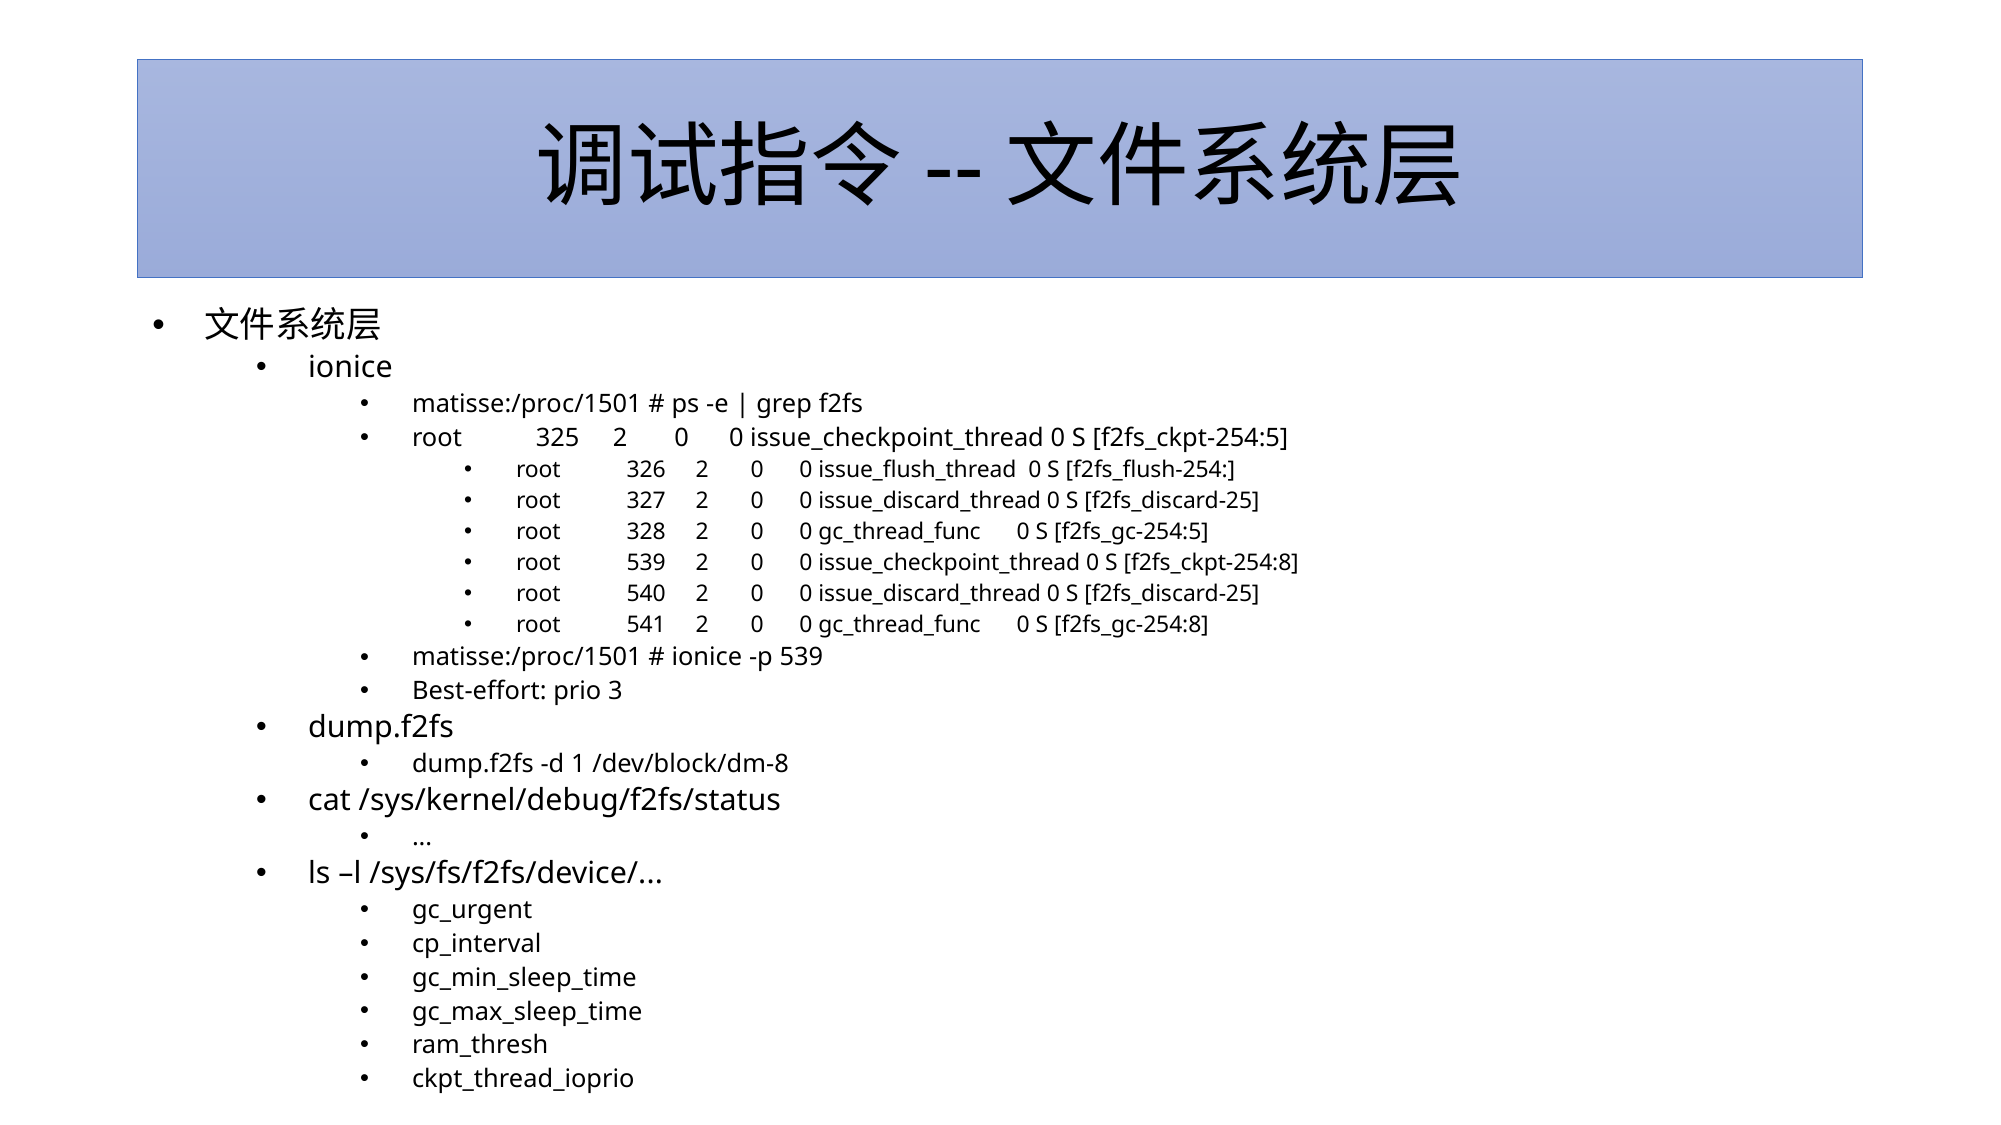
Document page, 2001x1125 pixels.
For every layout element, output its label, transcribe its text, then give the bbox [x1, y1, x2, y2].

text_box 文件系统层 ionice matisse:/proc/1501 # ps -e | grep f2fs root 325 2 0 0 issue_checkpoint_thread 0 S [f2fs_ckpt-254:5] root 326 2 0 0 issue_flush_thread 0 S [f2fs_flush-254:] root 327 2 0 0 issue_discard_thread 0 S [f2fs_discard-25] root 328 2 0 0 gc_thread_func 0 S [f2fs_gc-254:5] root 539 2 0 0 issue_checkpoint_thread 0 S [f2fs_ckpt-254:8] root 540 2 0 0 issue_discard_thread 0 S [f2fs_discard-25] root 541 2 0 0 gc_thread_func 0 S [f2fs_gc-254:8] matisse:/proc/1501 # ionice -p 539 Best-effort: prio 3 dump.f2fs dump.f2fs -d 1 /dev/block/dm-8 cat /sys/kernel/debug/f2fs/status ... ls –l /sys/fs/f2fs/device/... gc_urgent cp_interval gc_min_sleep_time gc_max_sleep_time ram_thresh ckpt_thread_ioprio [137, 299, 1863, 1106]
text_box 调试指令--文件系统层 [137, 59, 1863, 278]
